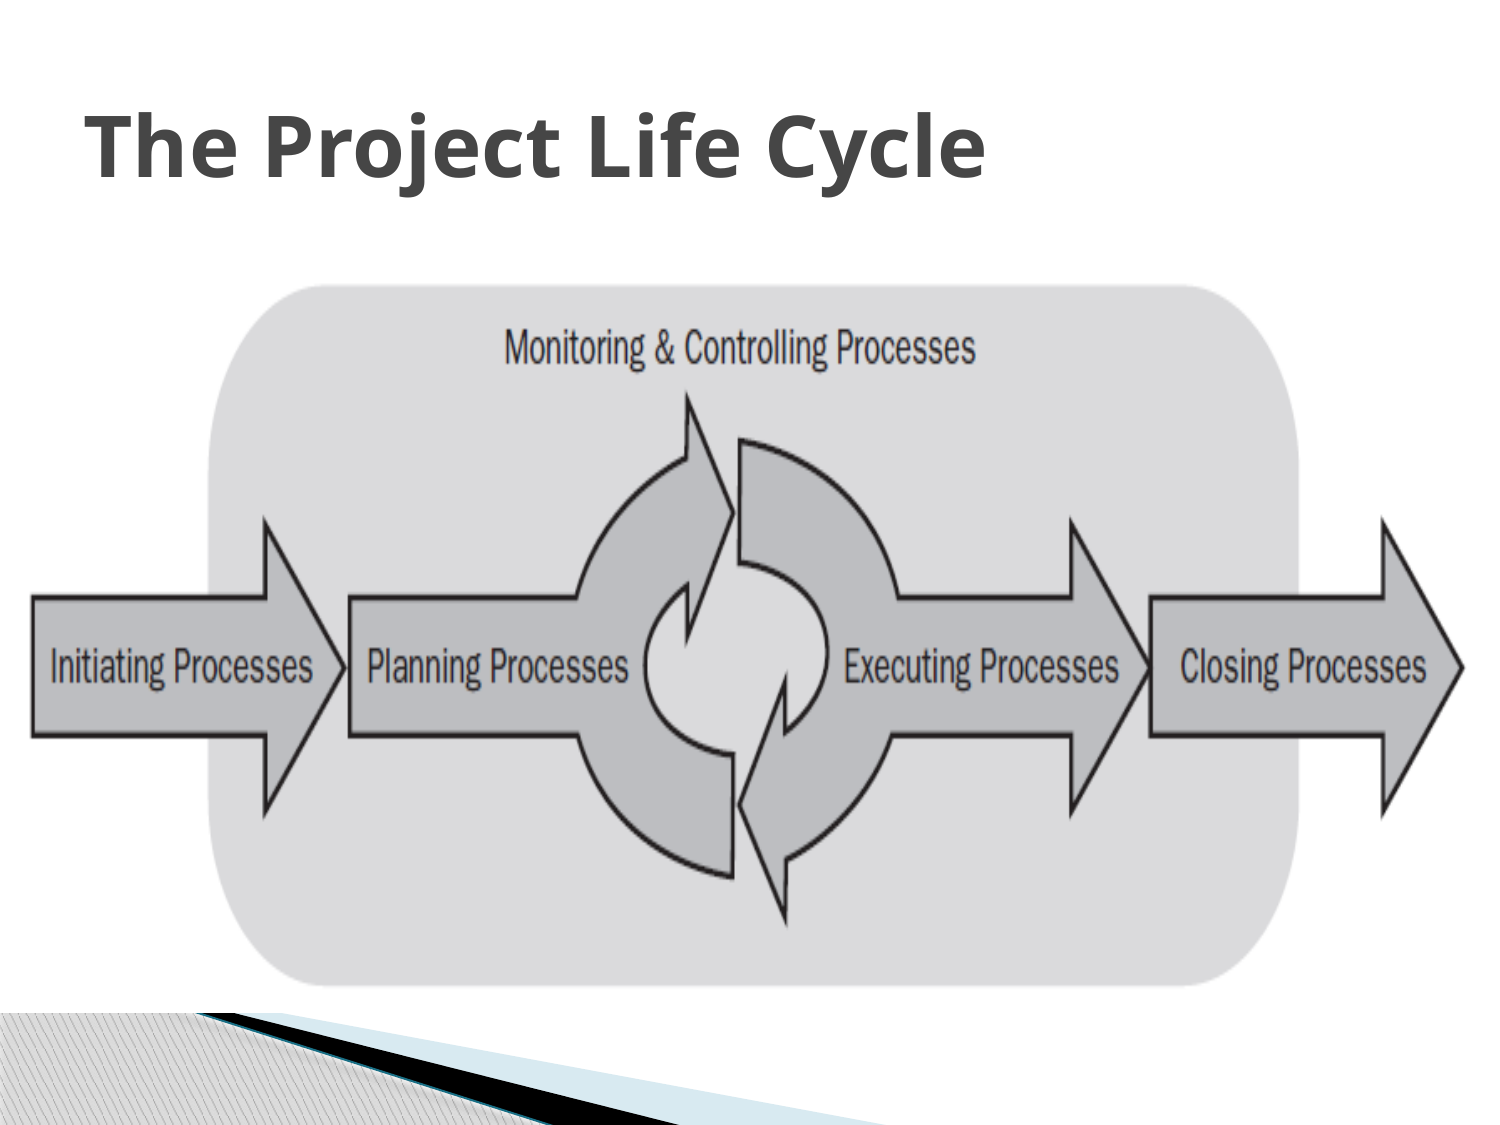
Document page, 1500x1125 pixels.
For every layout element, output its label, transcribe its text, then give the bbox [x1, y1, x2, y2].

picture [0, 237, 1488, 1013]
title The Project Life Cycle [68, 50, 1419, 237]
